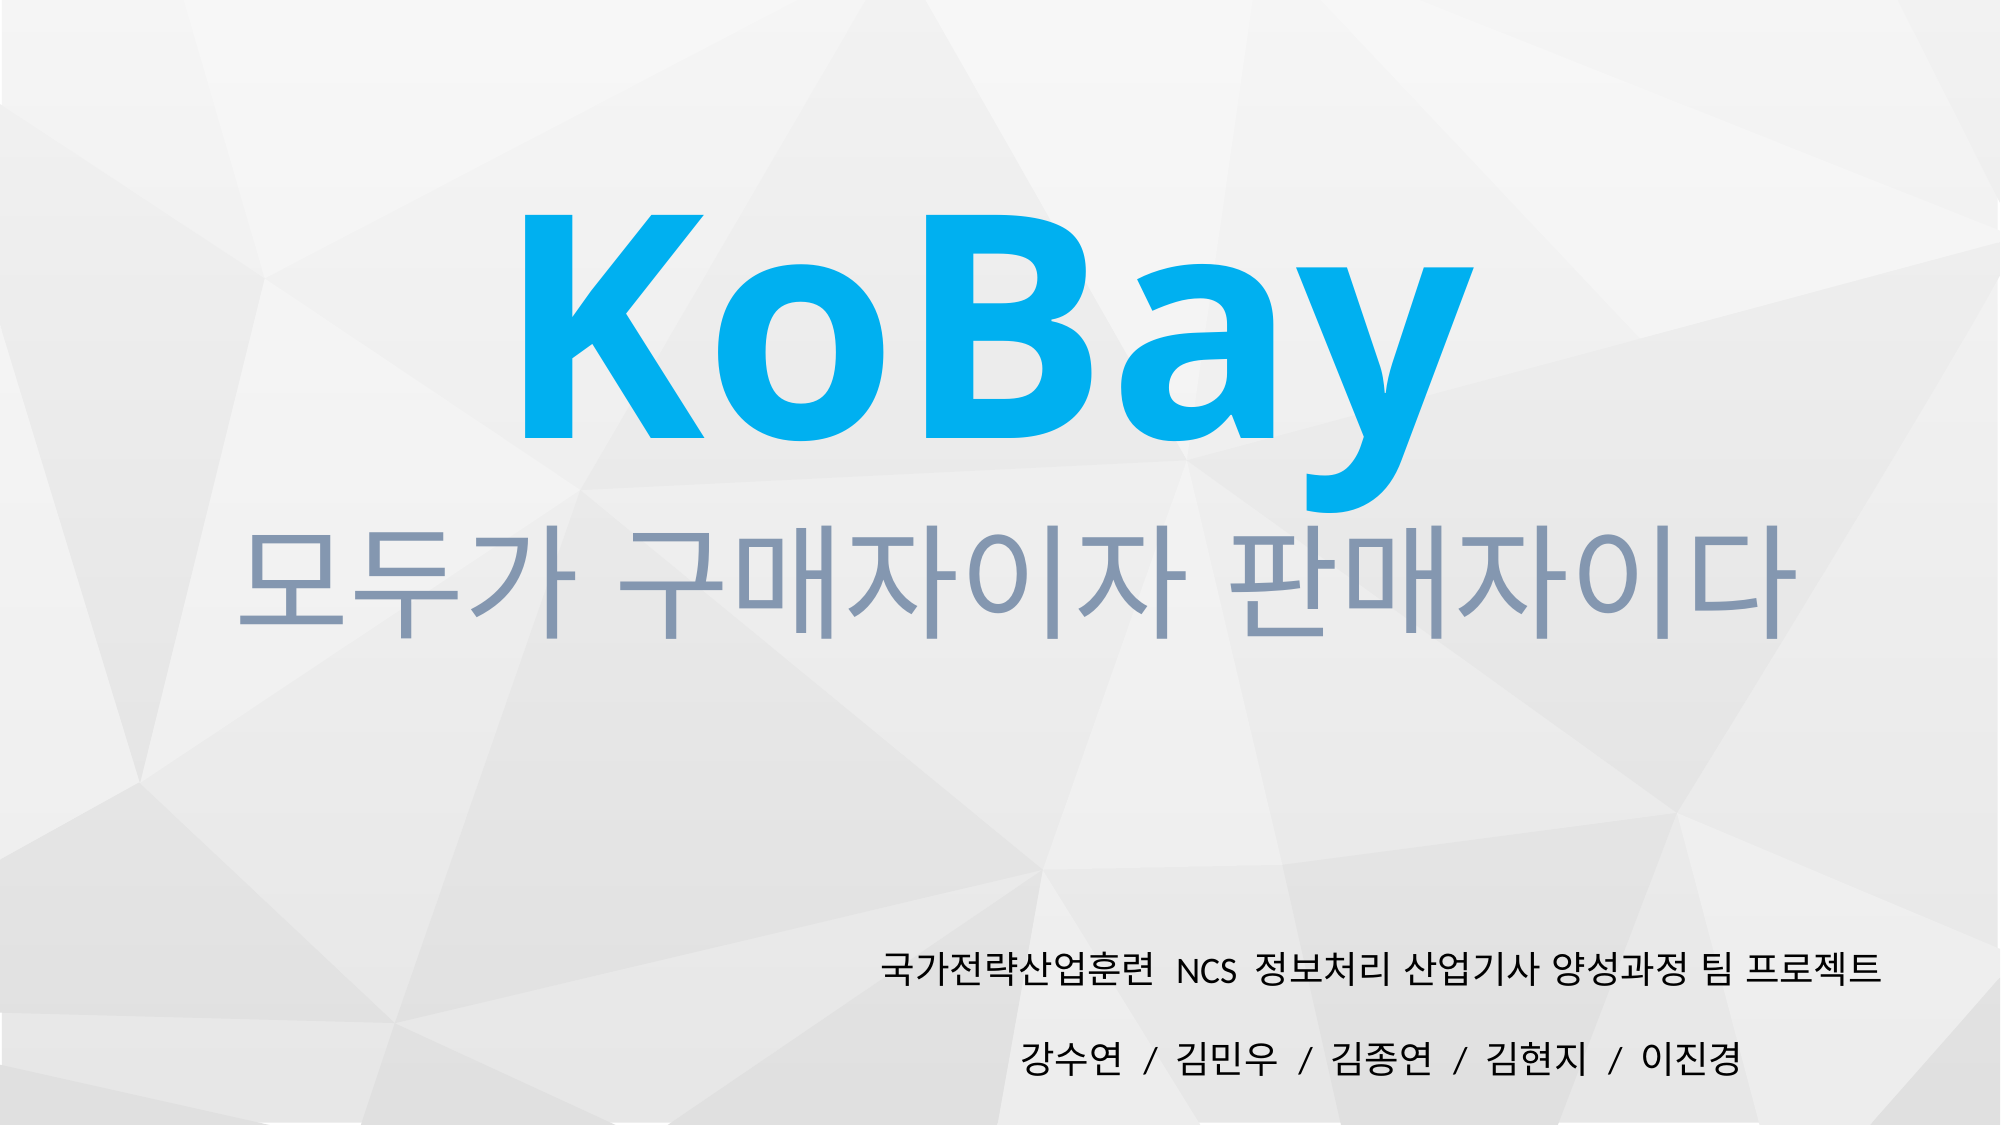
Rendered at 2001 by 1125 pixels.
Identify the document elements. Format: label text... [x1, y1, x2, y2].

subtitle 모두가 구매자이자 판매자이다 [115, 514, 1919, 640]
text_box 국가전략산업훈련 NCS 정보처리 산업기사 양성과정 팀 프로젝트 강수연 / 김민우 / 김종연 / 김현지 / 이진경 [807, 938, 1957, 1089]
title KoBay [85, 157, 1886, 515]
